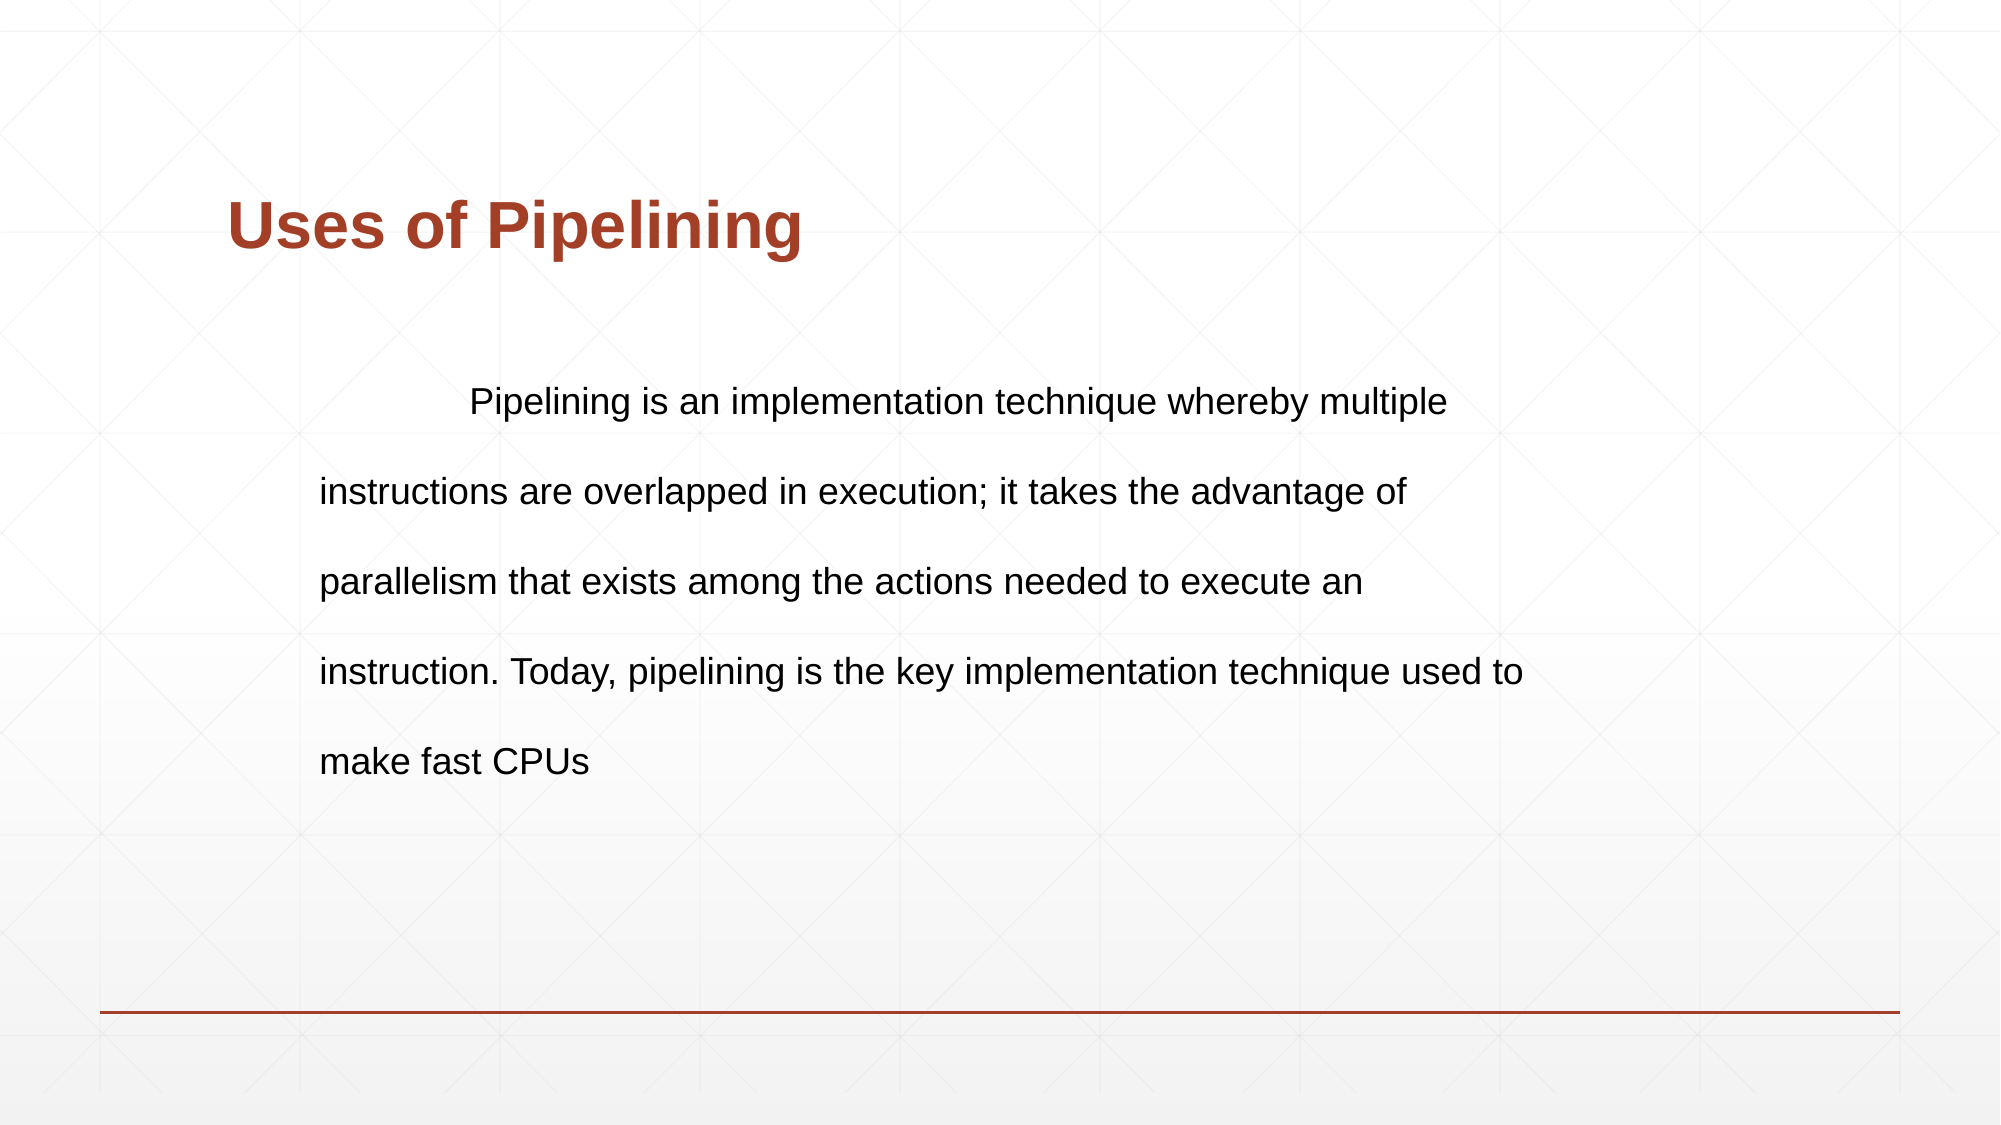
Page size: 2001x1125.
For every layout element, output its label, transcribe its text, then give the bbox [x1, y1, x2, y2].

list Pipelining is an implementation technique whereby multiple instructions are overlapped in execution; it takes the advantage of parallelism that exists among the actions needed to execute an instruction. Today, pipelining is the key implementation technique used to make fast CPUs [304, 324, 1562, 950]
title Uses of Pipelining [212, 82, 1788, 271]
